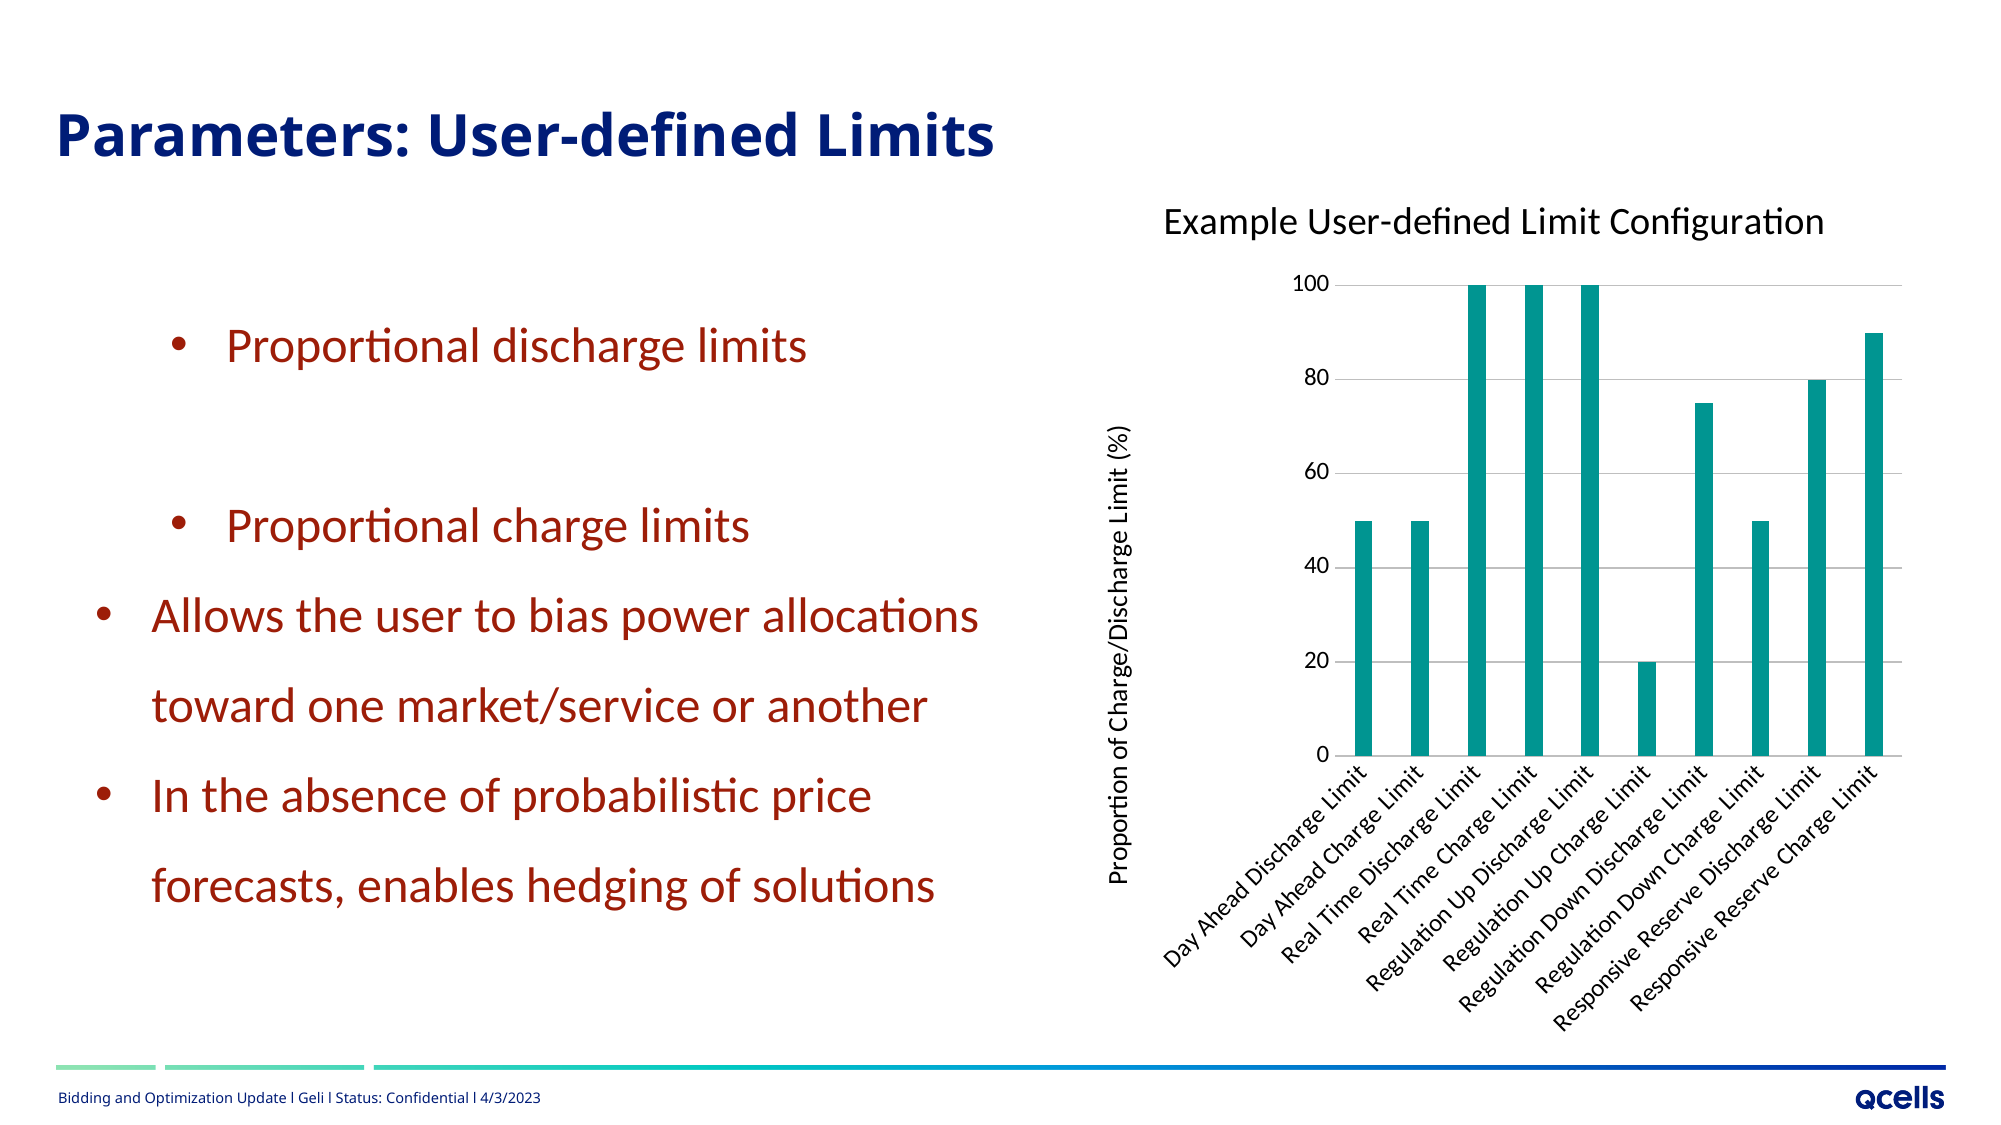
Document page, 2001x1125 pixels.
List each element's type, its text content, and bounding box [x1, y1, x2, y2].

list Parameters: User-defined Limits [40, 99, 1130, 167]
chart [1070, 166, 1920, 1056]
picture [56, 1065, 1946, 1110]
